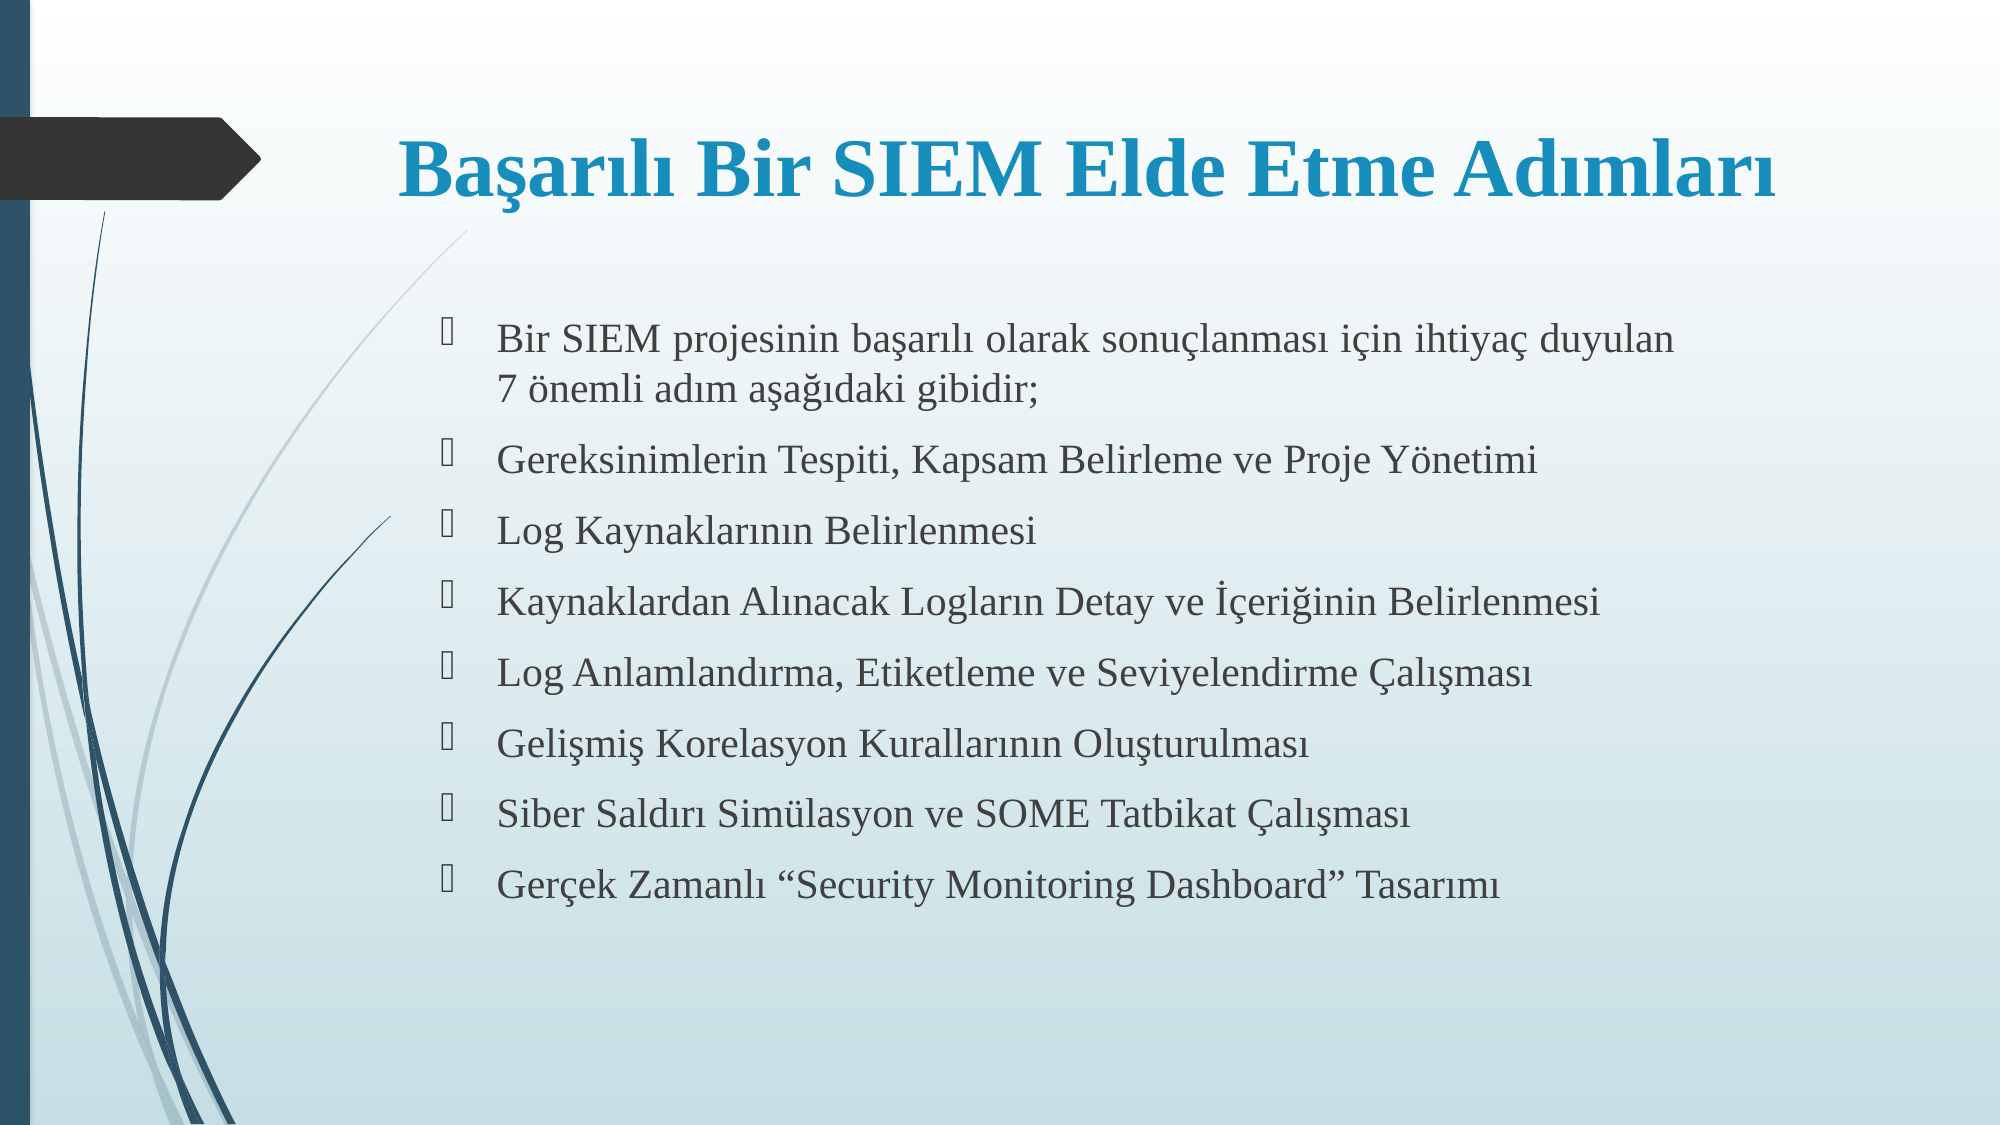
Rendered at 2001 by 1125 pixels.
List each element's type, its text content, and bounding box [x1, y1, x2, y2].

list Bir SIEM projesinin başarılı olarak sonuçlanması için ihtiyaç duyulan 7 önemli adım aşağıdaki gibidir; Gereksinimlerin Tespiti, Kapsam Belirleme ve Proje Yönetimi Log Kaynaklarının Belirlenmesi Kaynaklardan Alınacak Logların Detay ve İçeriğinin Belirlenmesi Log Anlamlandırma, Etiketleme ve Seviyelendirme Çalışması Gelişmiş Korelasyon Kurallarının Oluşturulması Siber Saldırı Simülasyon ve SOME Tatbikat Çalışması Gerçek Zamanlı “Security Monitoring Dashboard” Tasarımı [425, 303, 1691, 1040]
title Başarılı Bir SIEM Elde Etme Adımları [383, 106, 1845, 317]
